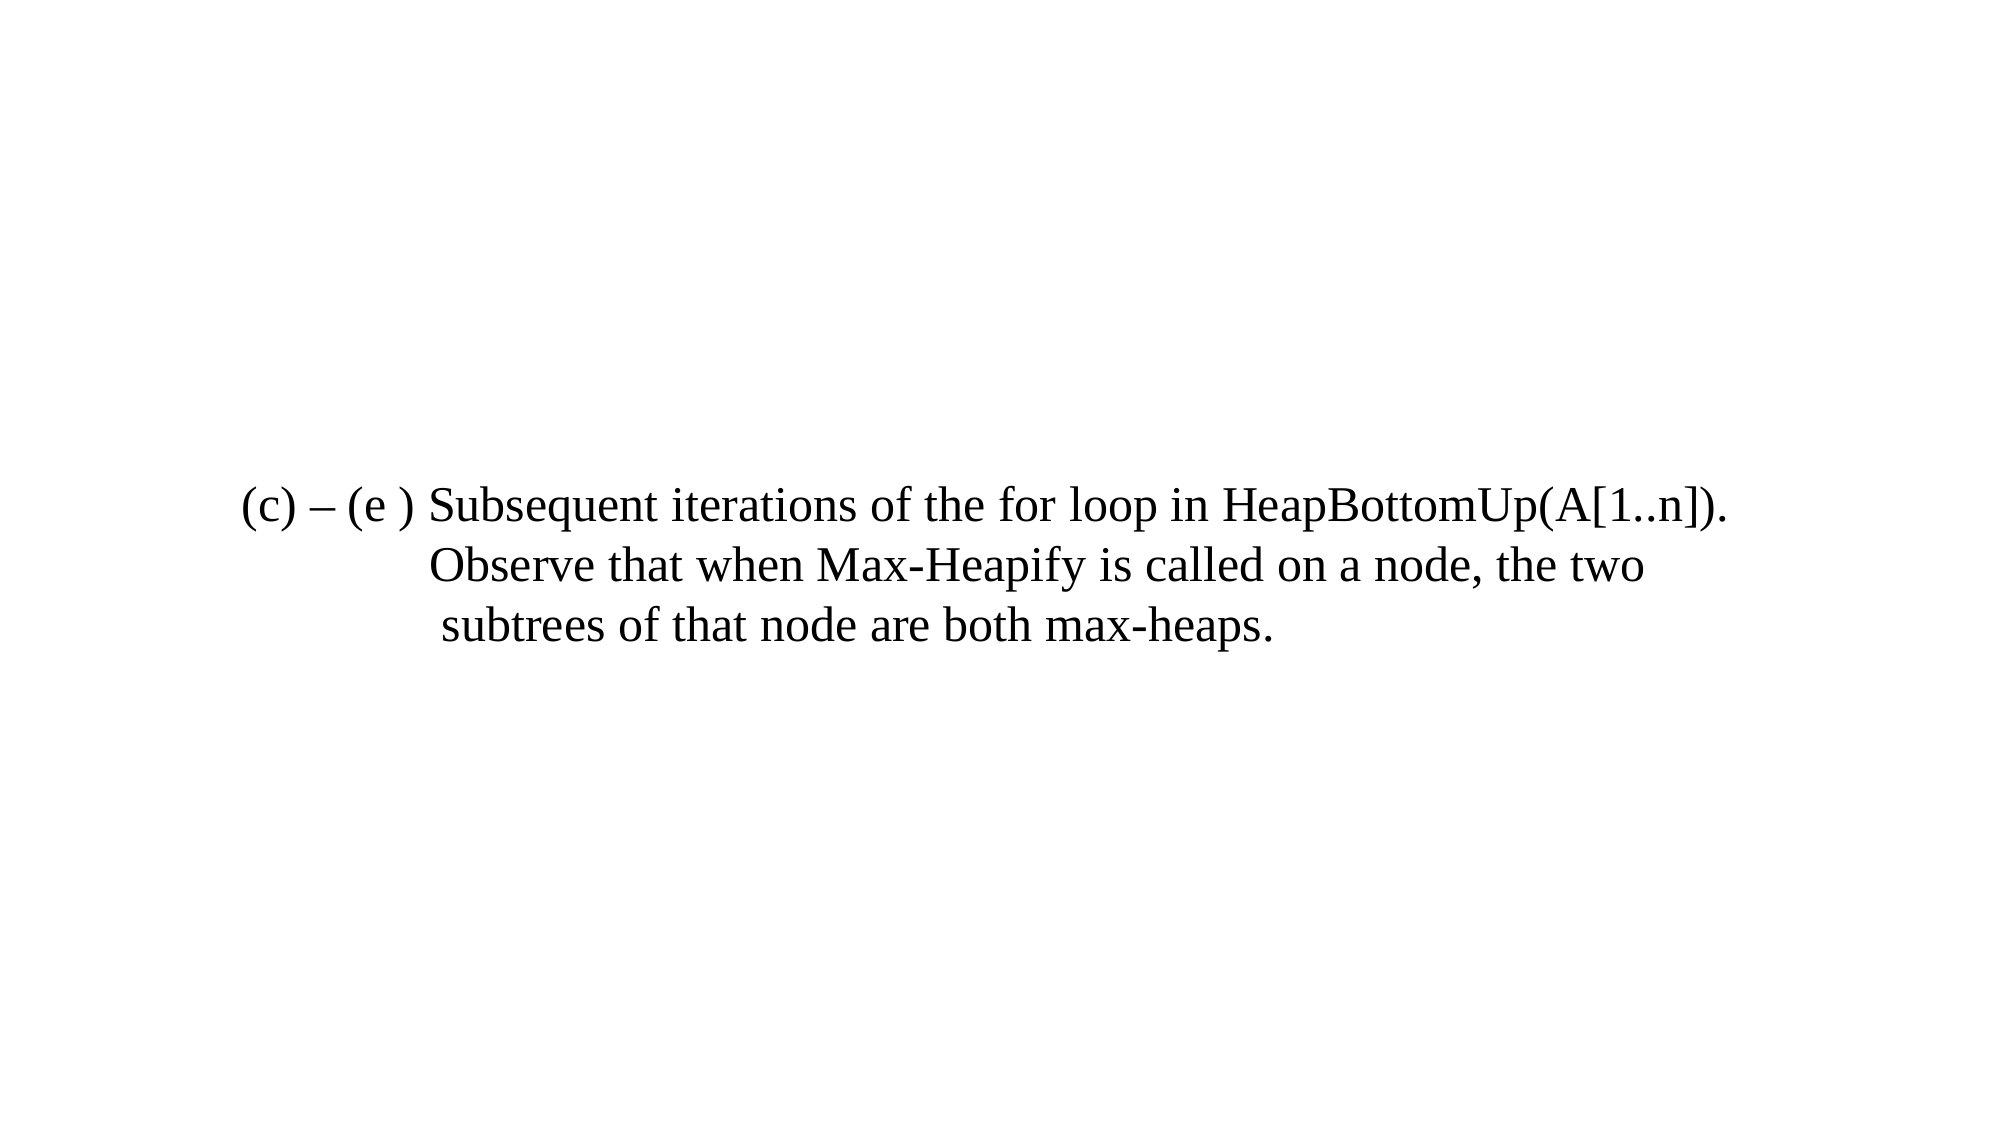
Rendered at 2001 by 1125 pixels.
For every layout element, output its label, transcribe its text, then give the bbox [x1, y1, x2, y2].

text_box (c) – (e ) Subsequent iterations of the for loop in HeapBottomUp(A[1..n]). Observe that when Max-Heapify is called on a node, the two subtrees of that node are both max-heaps. [227, 463, 1767, 659]
